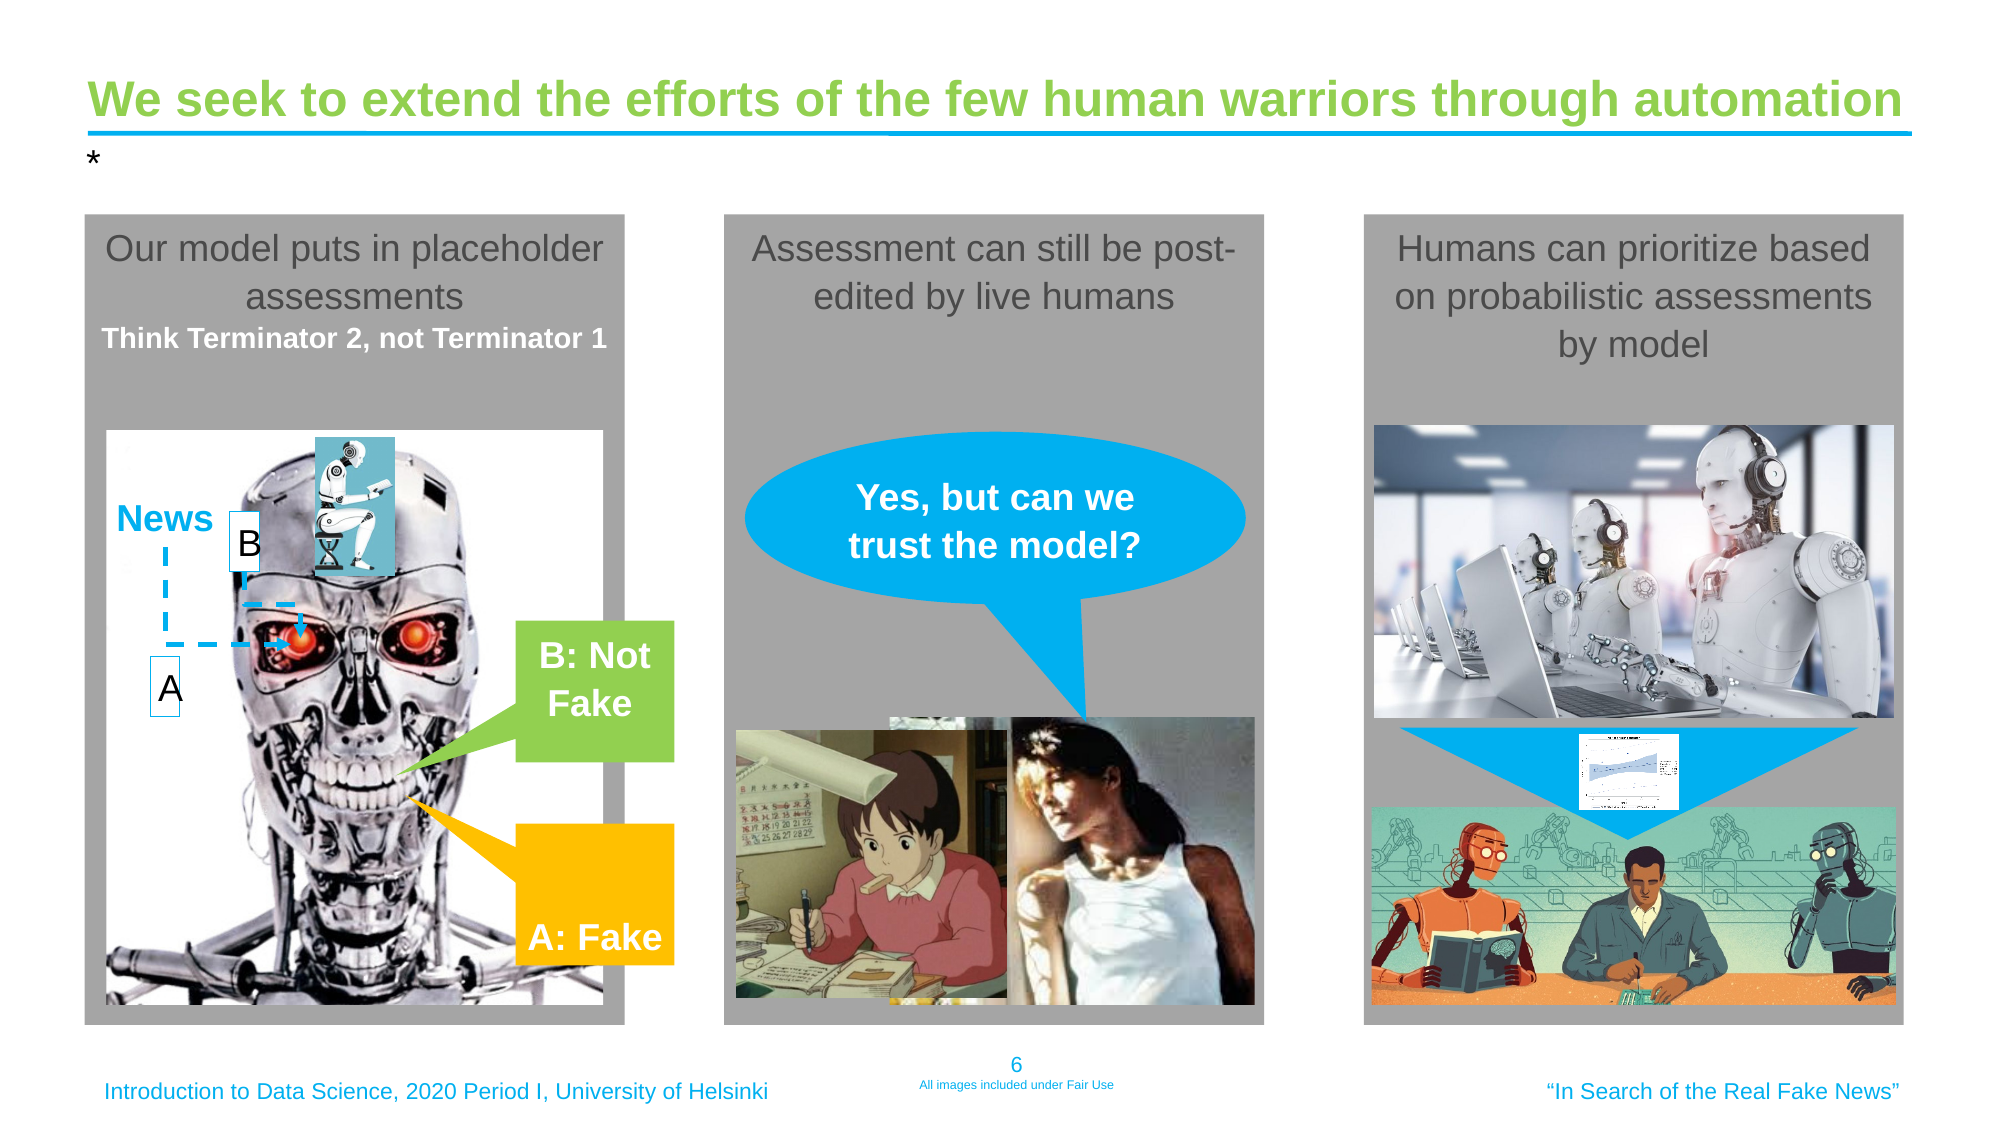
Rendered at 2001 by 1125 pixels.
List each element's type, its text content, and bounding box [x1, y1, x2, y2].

text_box Our model puts in placeholder assessments Think Terminator 2, not Terminator 1 [84, 214, 625, 1025]
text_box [1371, 425, 1897, 1005]
text_box * [84, 138, 1907, 184]
picture [1045, 1080, 1050, 1089]
text_box Humans can prioritize based on probabilistic assessments by model [1363, 214, 1904, 1025]
picture [957, 1082, 962, 1091]
text_box Assessment can still be post-edited by live humans [724, 214, 1265, 1025]
title We seek to extend the efforts of the few human warriors through automation [87, 0, 1913, 127]
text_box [736, 433, 1255, 1005]
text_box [97, 430, 675, 1005]
